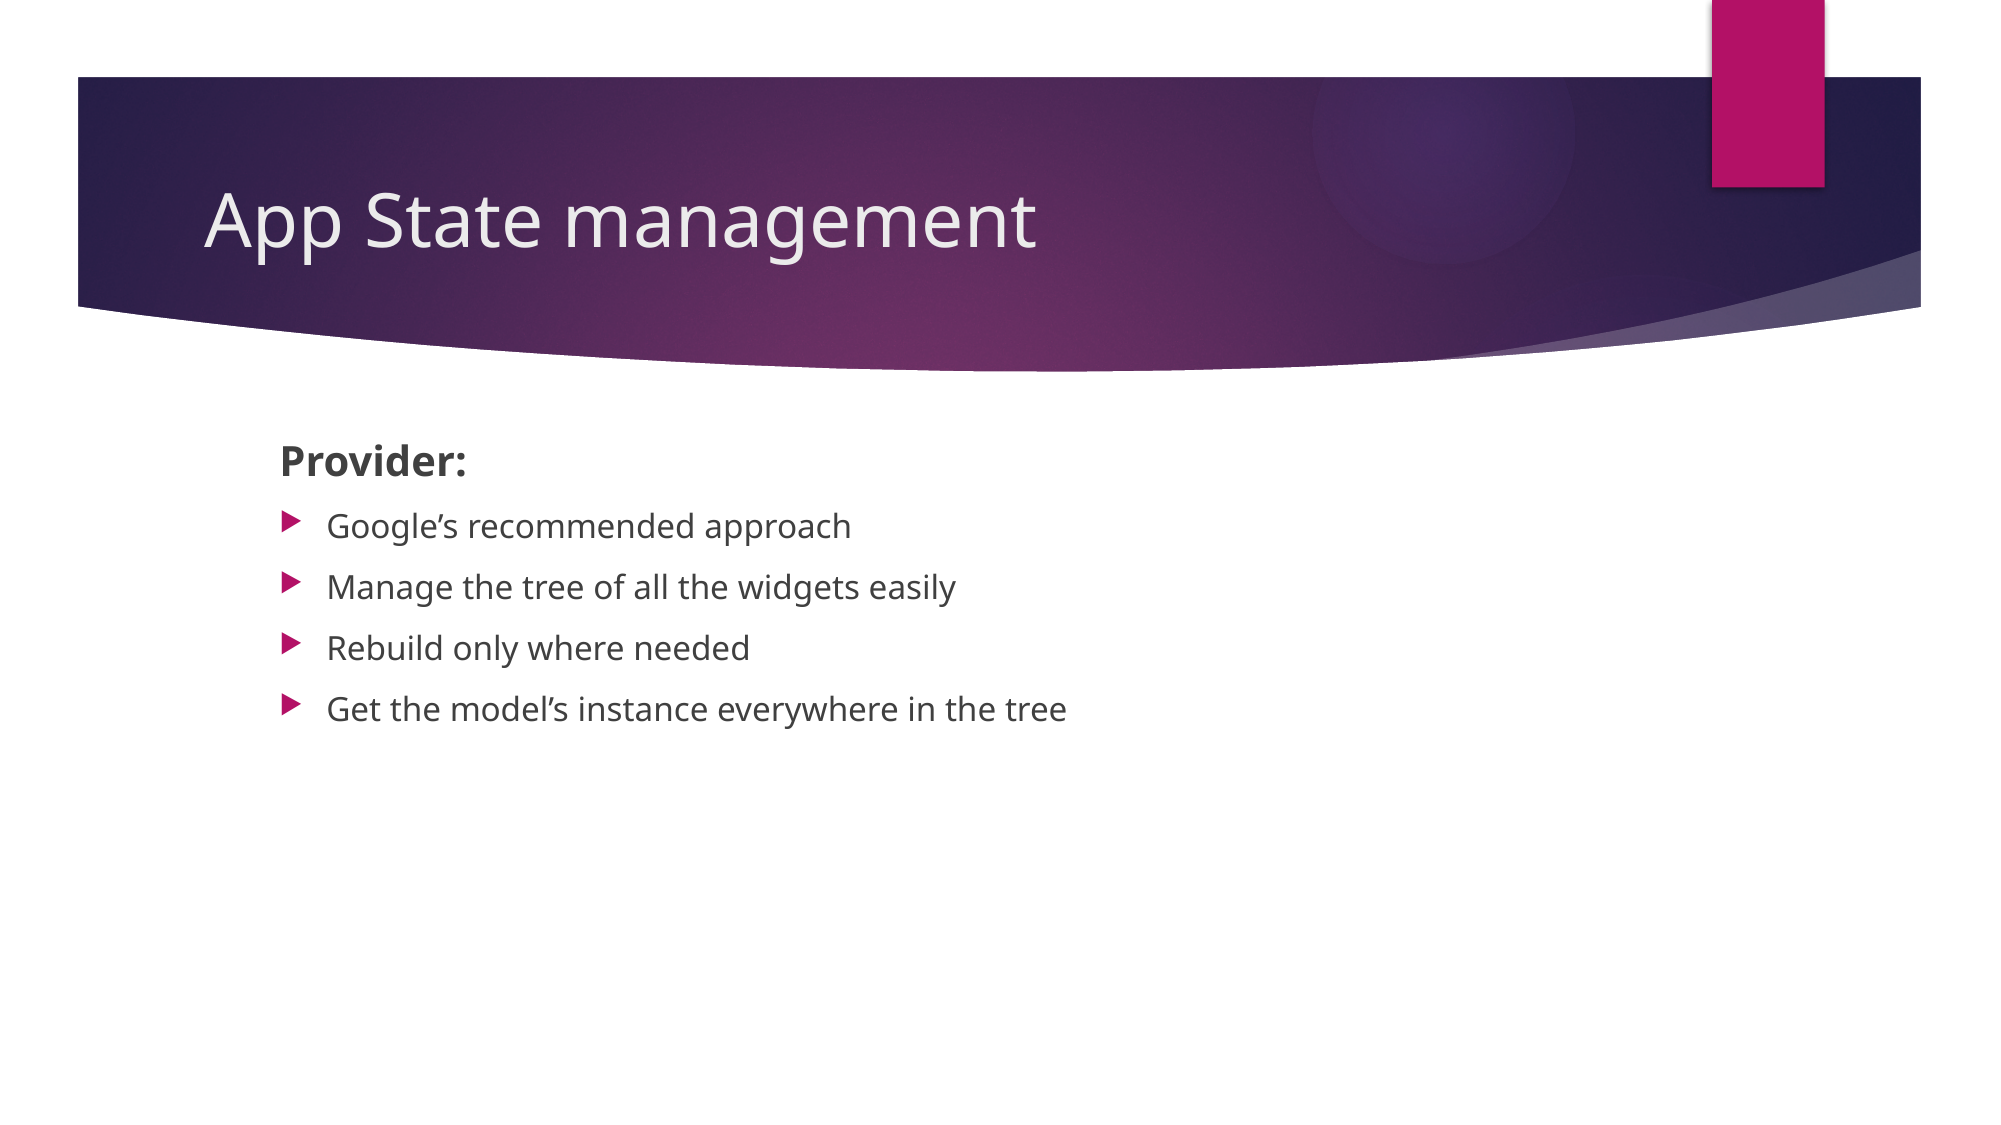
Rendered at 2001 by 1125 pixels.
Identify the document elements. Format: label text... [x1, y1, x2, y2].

title App State management [189, 159, 1627, 276]
list Provider: Google’s recommended approach Manage the tree of all the widgets easily Rebuild only where needed Get the model’s instance everywhere in the tree [189, 427, 1638, 988]
